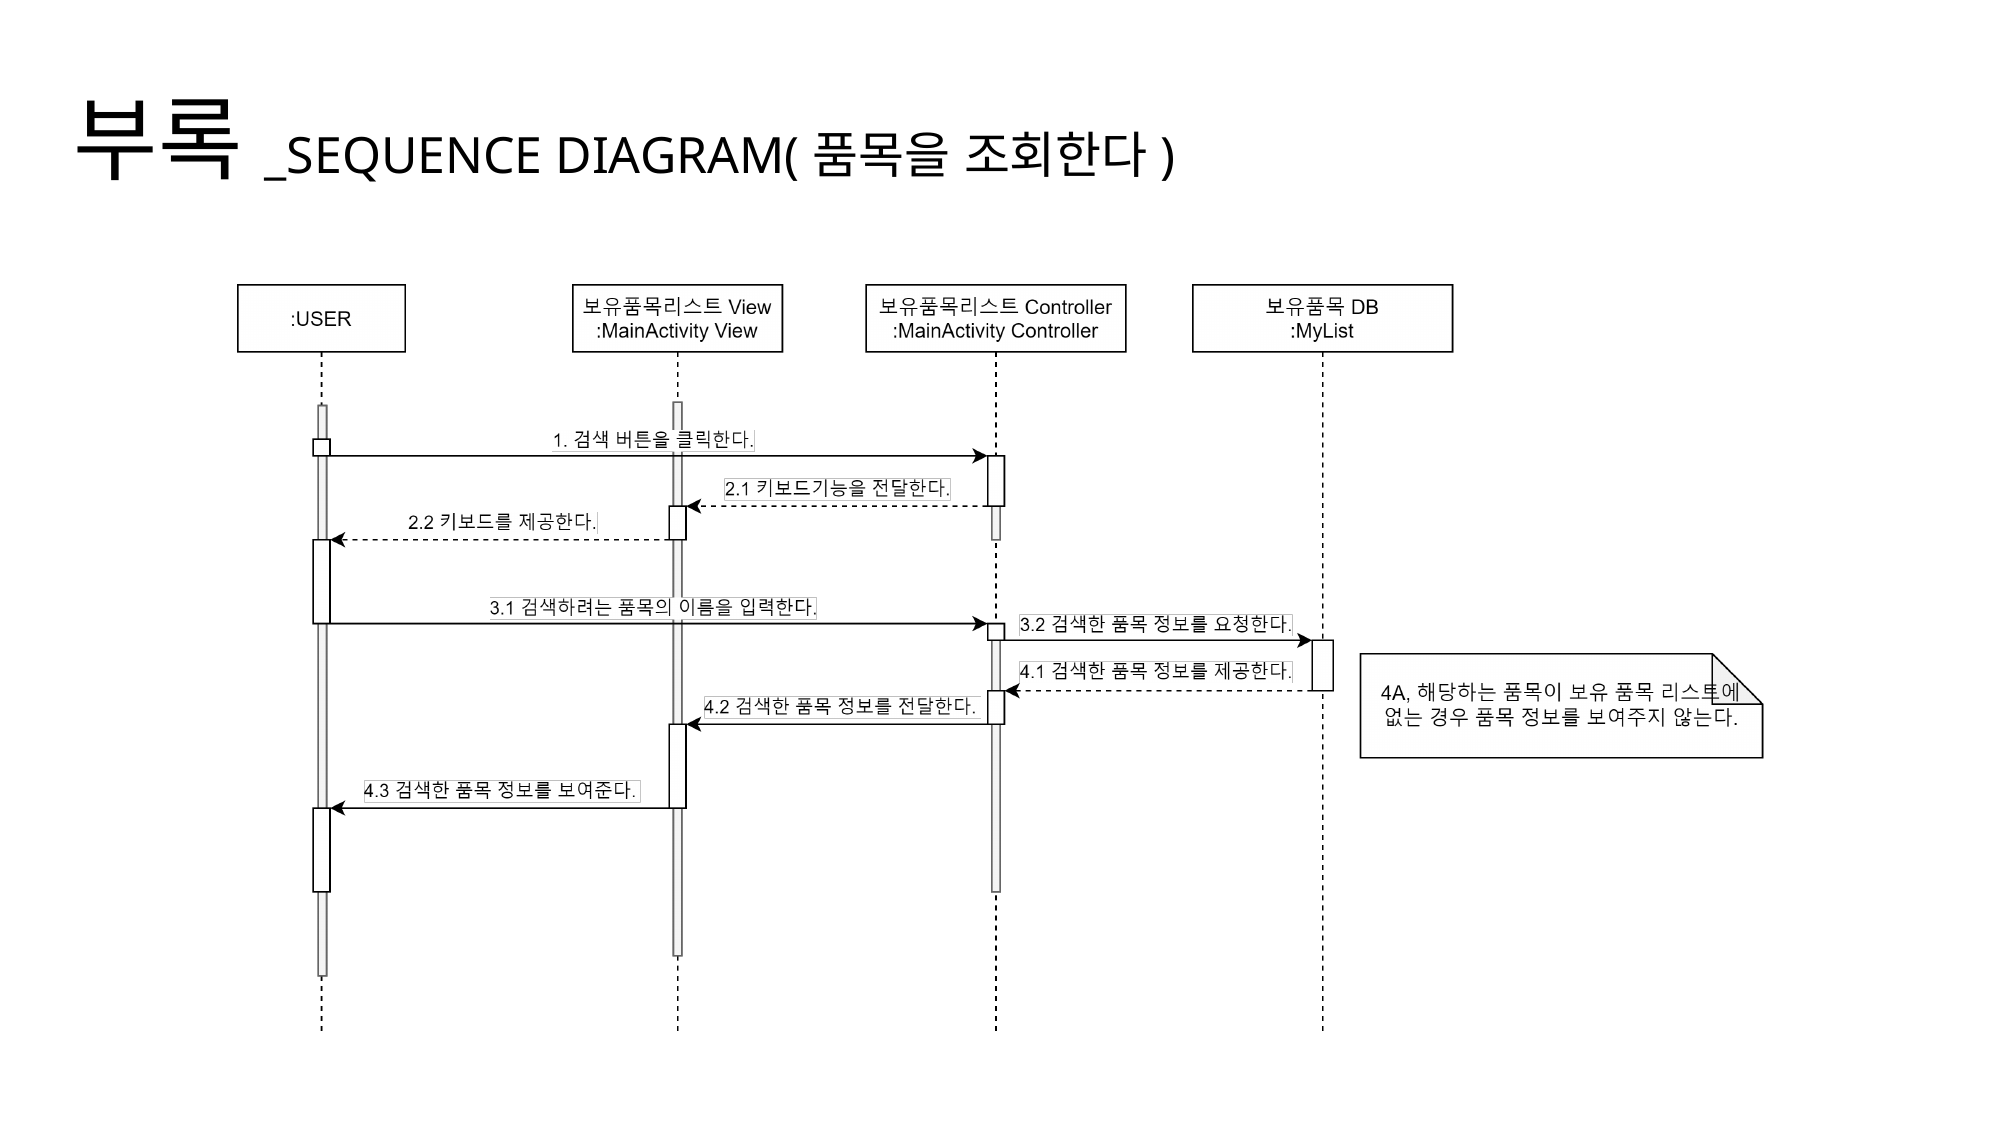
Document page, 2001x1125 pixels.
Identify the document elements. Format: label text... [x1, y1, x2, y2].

picture [220, 267, 1780, 1033]
text_box 부록_SEQUENCE DIAGRAM(품목을 조회한다) [58, 20, 1784, 268]
